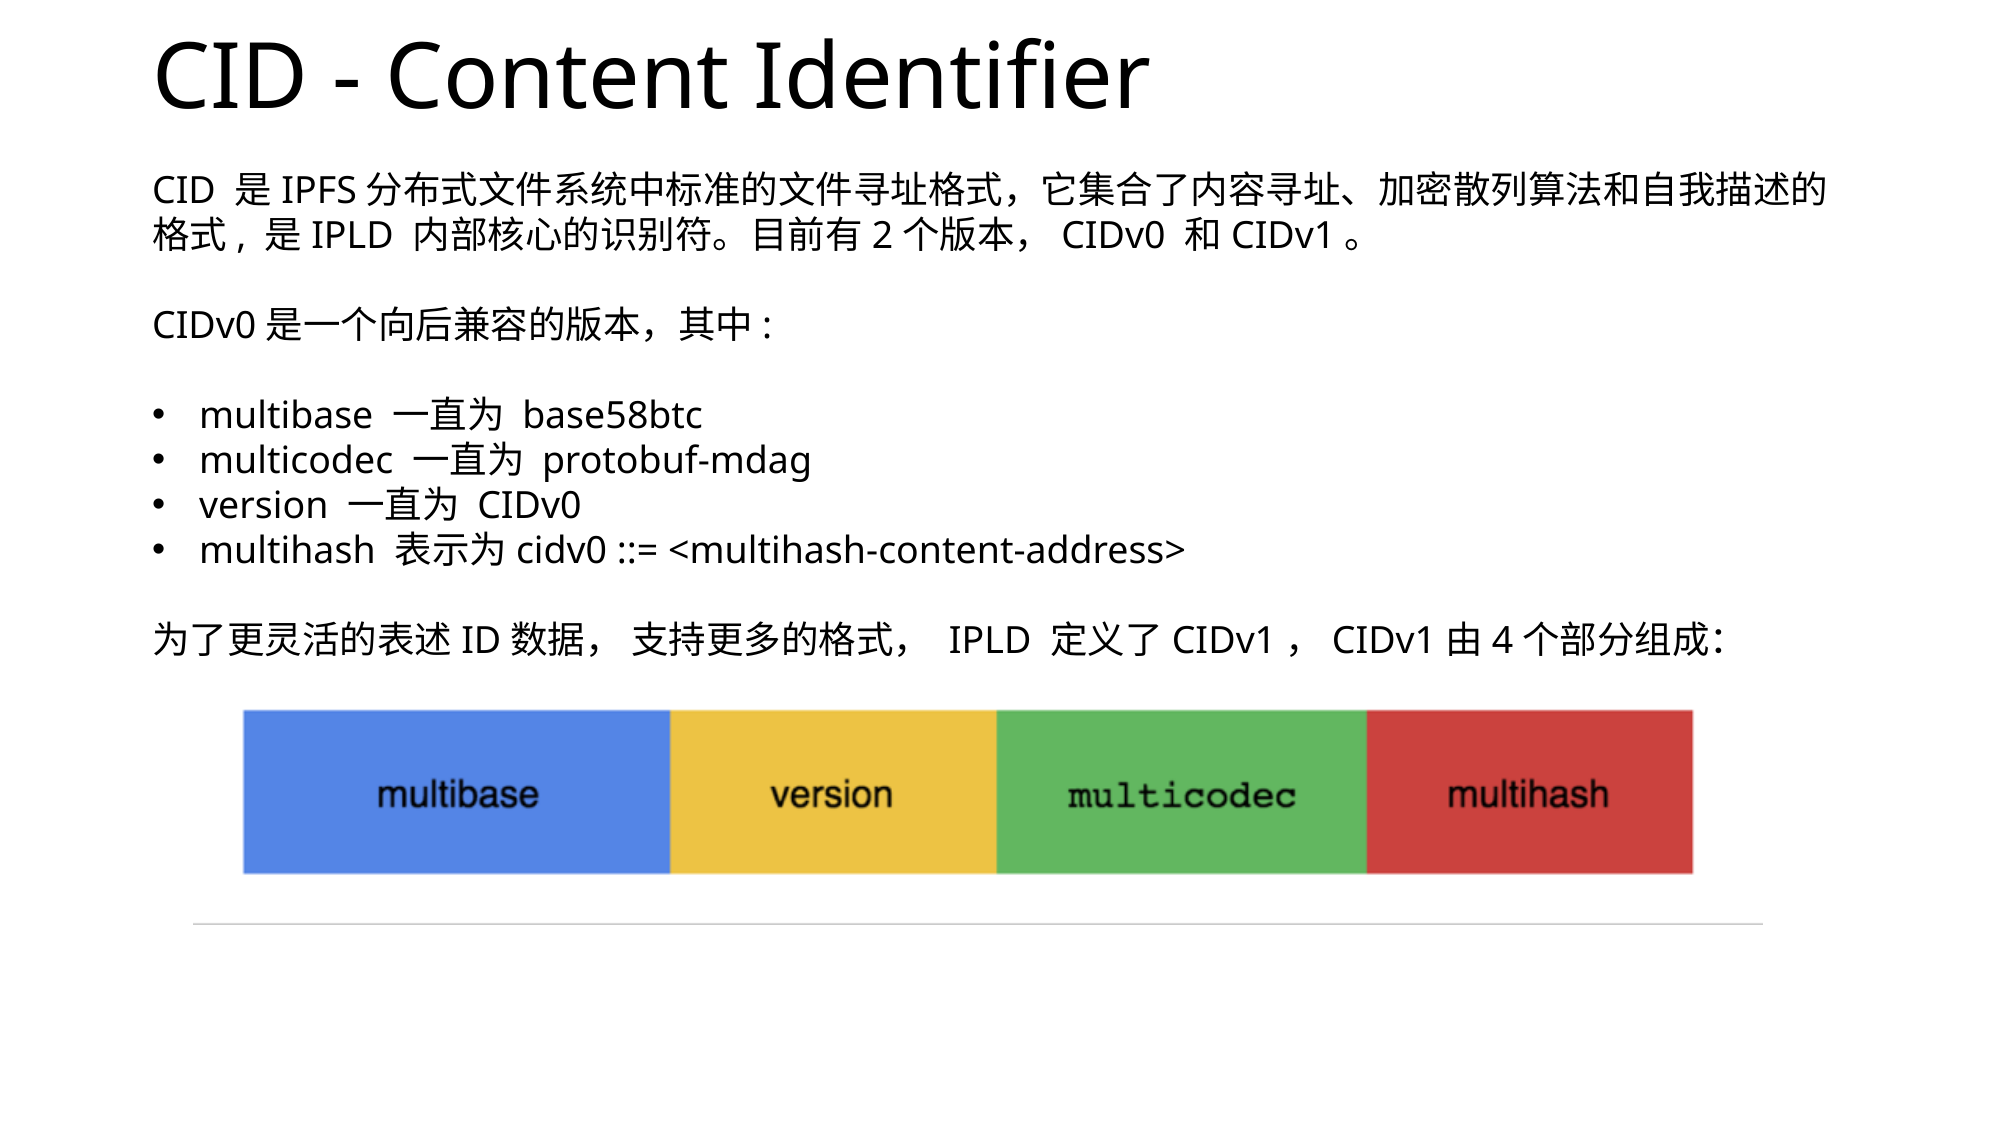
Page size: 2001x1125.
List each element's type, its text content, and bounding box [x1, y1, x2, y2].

text_box CID 是IPFS分布式文件系统中标准的文件寻址格式，它集合了内容寻址、加密散列算法和自我描述的格式, 是IPLD 内部核心的识别符。目前有2个版本，CIDv0 和CIDv1。 CIDv0是一个向后兼容的版本，其中: multibase 一直为 base58btc multicodec 一直为 protobuf-mdag version 一直为 CIDv0 multihash 表示为cidv0 ::= <multihash-content-address> 为了更灵活的表述ID数据， 支持更多的格式， IPLD 定义了CIDv1，CIDv1由4个部分组成： [137, 158, 1863, 669]
title CID - Content Identifier [137, 0, 1863, 158]
picture [193, 649, 1763, 925]
